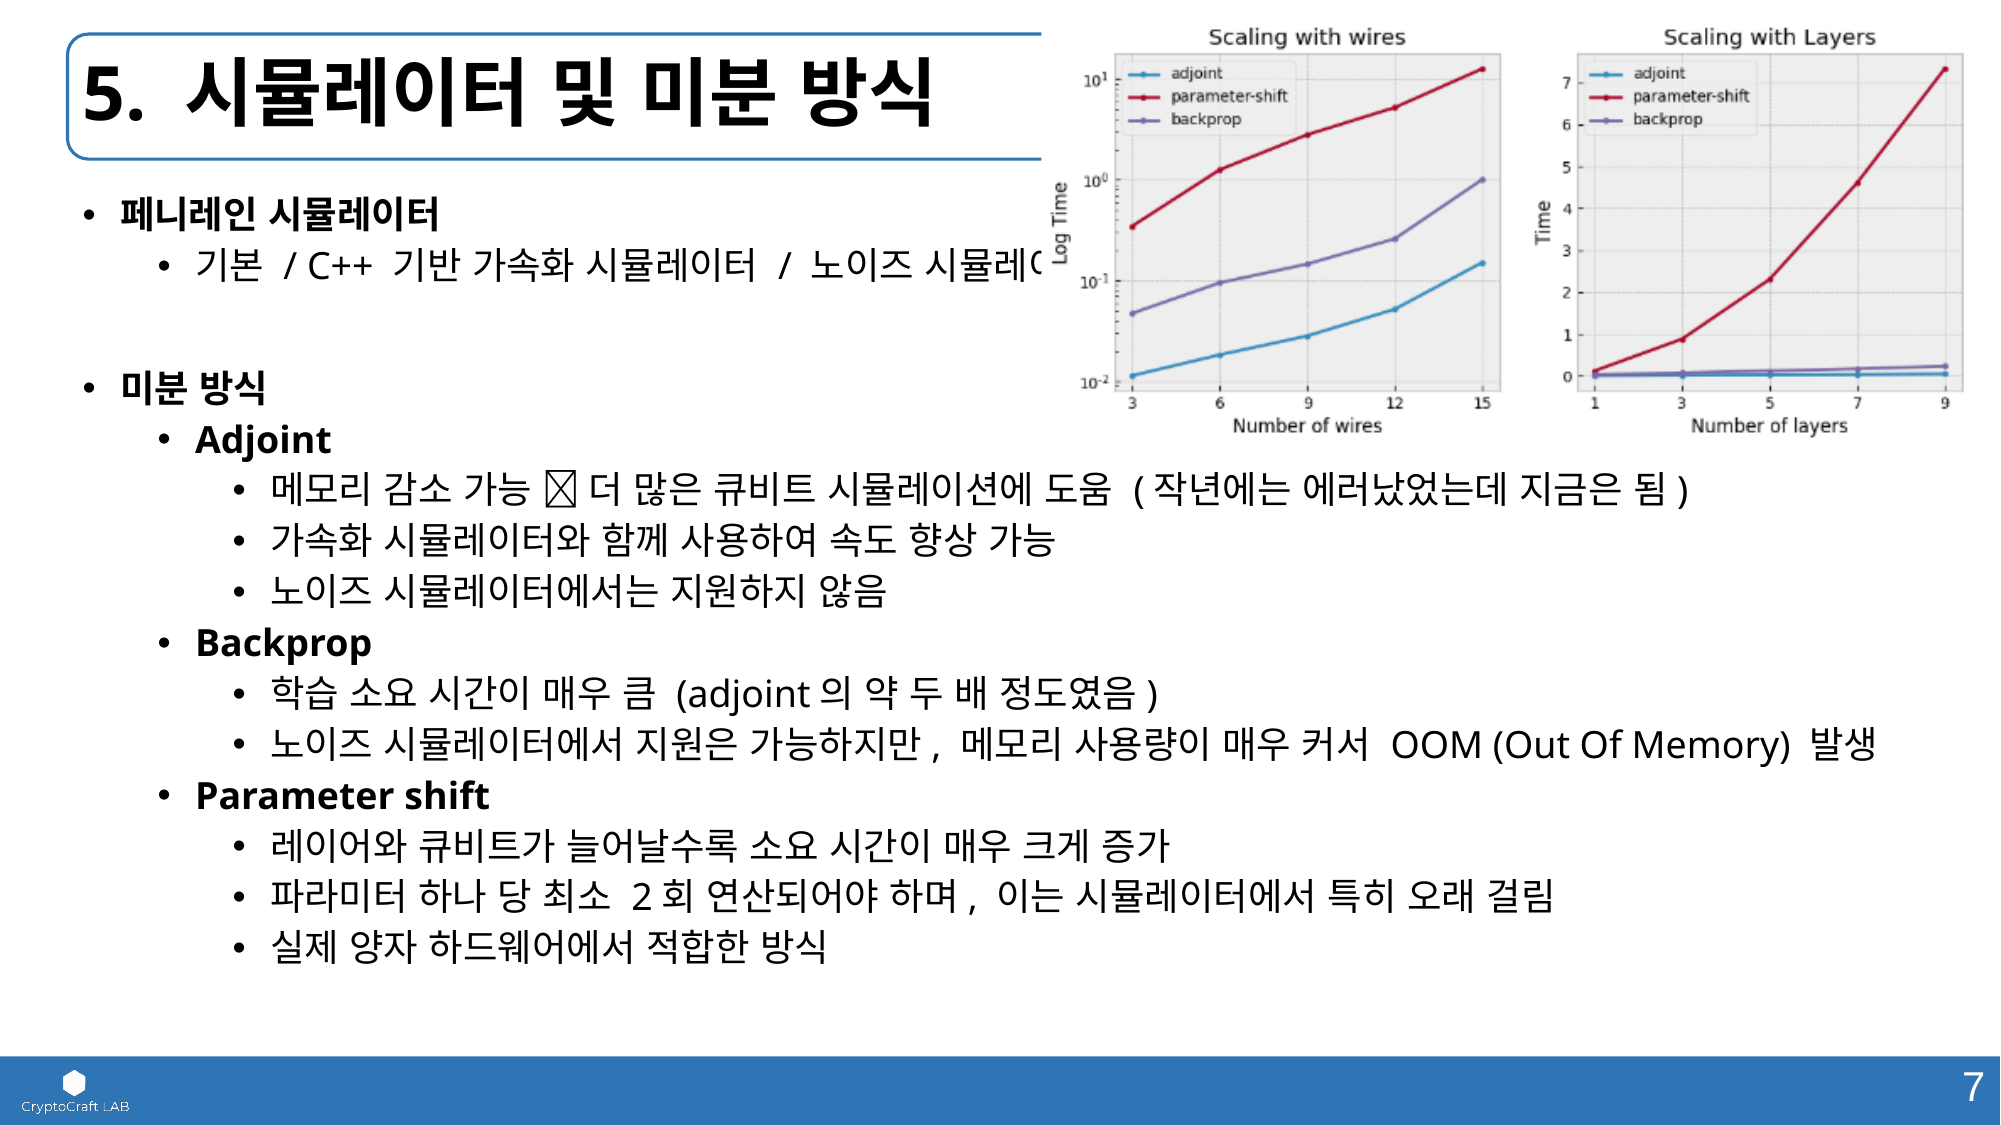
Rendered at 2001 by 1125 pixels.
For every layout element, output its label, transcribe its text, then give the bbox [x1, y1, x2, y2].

title 5. 시뮬레이터 및 미분 방식 [67, 34, 1041, 160]
picture [13, 1061, 138, 1123]
picture [1041, 17, 1996, 442]
list 페니레인 시뮬레이터 기본 / C++ 기반 가속화 시뮬레이터 / 노이즈 시뮬레이터 미분 방식 Adjoint 메모리 감소 가능  더 많은 큐비트 시뮬레이션에 도움 (작년에는 에러났었는데 지금은 됨) 가속화 시뮬레이터와 함께 사용하여 속도 향상 가능 노이즈 시뮬레이터에서는 지원하지 않음 Backprop 학습 소요 시간이 매우 큼 (adjoint의 약 두 배 정도였음) 노이즈 시뮬레이터에서 지원은 가능하지만, 메모리 사용량이 매우 커서 OOM (Out Of Memory) 발생 Parameter shift 레이어와 큐비트가 늘어날수록 소요 시간이 매우 크게 증가 파라미터 하나 당 최소 2회 연산되어야 하며, 이는 시뮬레이터에서 특히 오래 걸림 실제 양자 하드웨어에서 적합한 방식 [67, 189, 1933, 1019]
